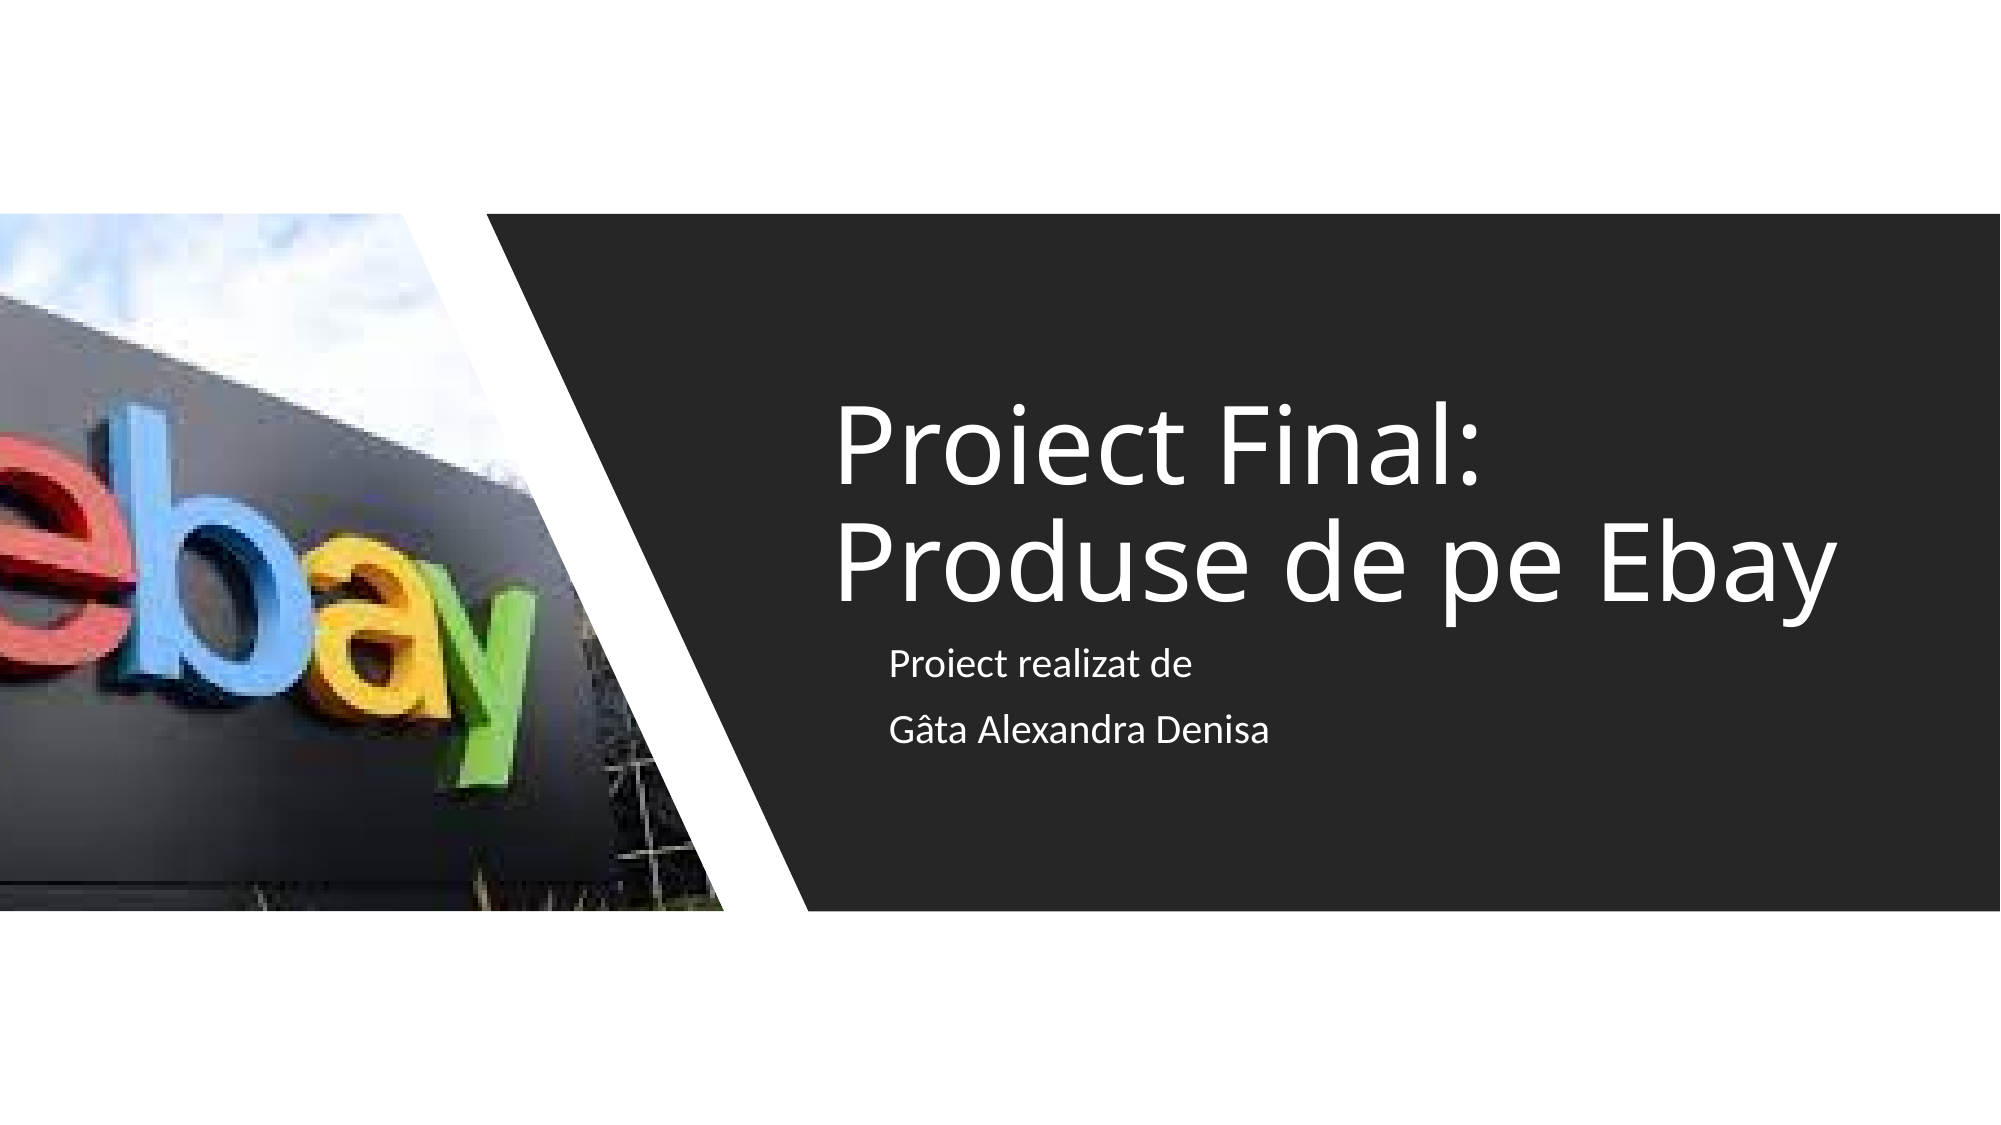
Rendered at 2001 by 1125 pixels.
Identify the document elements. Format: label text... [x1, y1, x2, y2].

picture [0, 213, 724, 912]
title Proiect Final: Produse de pe Ebay [816, 299, 1863, 633]
subtitle Proiect realizat de Gâta Alexandra Denisa [873, 633, 1863, 784]
text_box [484, 212, 2000, 913]
